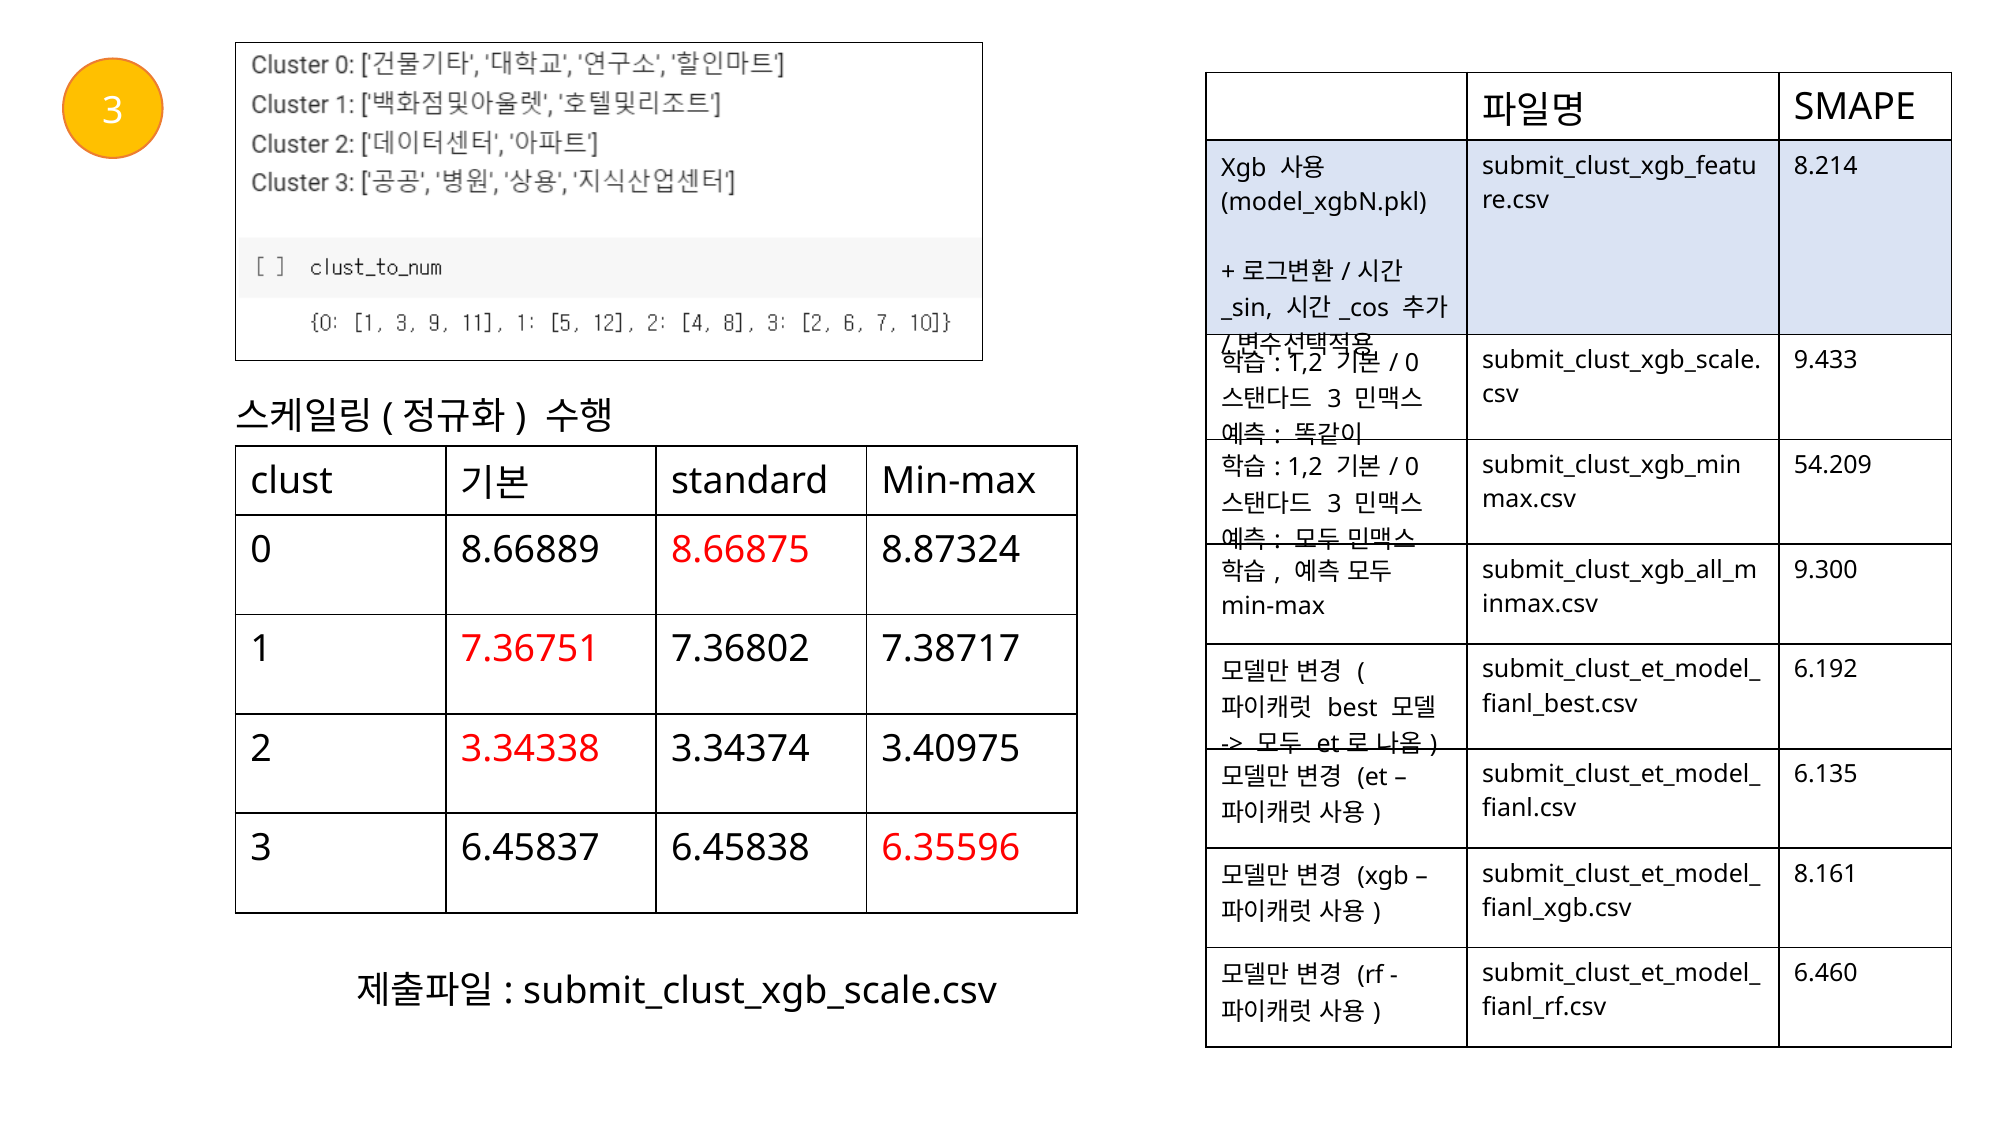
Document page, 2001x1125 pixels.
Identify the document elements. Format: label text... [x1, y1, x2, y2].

table_cell 6.192 [1780, 645, 1951, 748]
table_cell 2 [236, 715, 445, 812]
table_header Min-max [867, 447, 1076, 514]
table_cell 학습, 예측 모두 min-max [1207, 545, 1466, 643]
table_cell submit_clust_xgb_scale.csv [1468, 335, 1778, 439]
table_cell 1 [236, 615, 445, 713]
picture [235, 42, 983, 361]
table_cell 8.66875 [657, 516, 866, 614]
table_cell 6.135 [1780, 750, 1951, 847]
table_cell 모델만 변경 (rf - 파이캐럿 사용) [1207, 948, 1466, 1046]
table_cell 6.460 [1780, 948, 1951, 1046]
table_header clust [236, 447, 445, 514]
text_box 스케일링(정규화) 수행 [220, 385, 629, 445]
table_cell 모델만 변경 ( 파이캐럿 best 모델 -> 모두 et로 나옴) [1207, 645, 1466, 748]
table_cell 학습: 1,2 기본/ 0 스탠다드 3 민맥스 예측: 똑같이 [1207, 335, 1466, 439]
table_header standard [657, 447, 866, 514]
table_cell submit_clust_et_model_fianl_rf.csv [1468, 948, 1778, 1046]
table_cell 3 [236, 814, 445, 912]
text_box 제출파일: submit_clust_xgb_scale.csv [341, 958, 1205, 1019]
table_cell 0 [236, 516, 445, 614]
table_header [1207, 73, 1466, 139]
table_cell 3.34374 [657, 715, 866, 812]
table_header SMAPE [1780, 73, 1951, 139]
table_cell 9.300 [1780, 545, 1951, 643]
table_cell 9.433 [1780, 335, 1951, 439]
table_header 기본 [447, 447, 655, 514]
table_cell 8.66889 [447, 516, 655, 614]
table_cell 학습: 1,2 기본/ 0 스탠다드 3 민맥스 예측: 모두 민맥스 [1207, 440, 1466, 543]
table_cell submit_clust_xgb_all_minmax.csv [1468, 545, 1778, 643]
table_cell 8.87324 [867, 516, 1076, 614]
table_cell submit_clust_et_model_fianl.csv [1468, 750, 1778, 847]
table_cell 3.40975 [867, 715, 1076, 812]
table_cell submit_clust_xgb_minmax.csv [1468, 440, 1778, 543]
table_header 파일명 [1468, 73, 1778, 139]
table_cell 6.45838 [657, 814, 866, 912]
text_box 3 [62, 57, 164, 159]
table_cell 6.45837 [447, 814, 655, 912]
table_cell 54.209 [1780, 440, 1951, 543]
table_cell Xgb 사용 (model_xgbN.pkl) +로그변환/시간_sin, 시간_cos 추가/변수선택적용 [1207, 141, 1466, 334]
table_cell submit_clust_et_model_fianl_xgb.csv [1468, 849, 1778, 947]
table_cell 모델만 변경 (et – 파이캐럿 사용) [1207, 750, 1466, 847]
table_cell 7.38717 [867, 615, 1076, 713]
table_cell submit_clust_et_model_fianl_best.csv [1468, 645, 1778, 748]
table_cell 모델만 변경 (xgb –파이캐럿 사용) [1207, 849, 1466, 947]
table_cell submit_clust_xgb_feature.csv [1468, 141, 1778, 334]
table_cell 7.36751 [447, 615, 655, 713]
table_cell 8.161 [1780, 849, 1951, 947]
table_cell 8.214 [1780, 141, 1951, 334]
table_cell 3.34338 [447, 715, 655, 812]
table_cell 6.35596 [867, 814, 1076, 912]
table_cell 7.36802 [657, 615, 866, 713]
